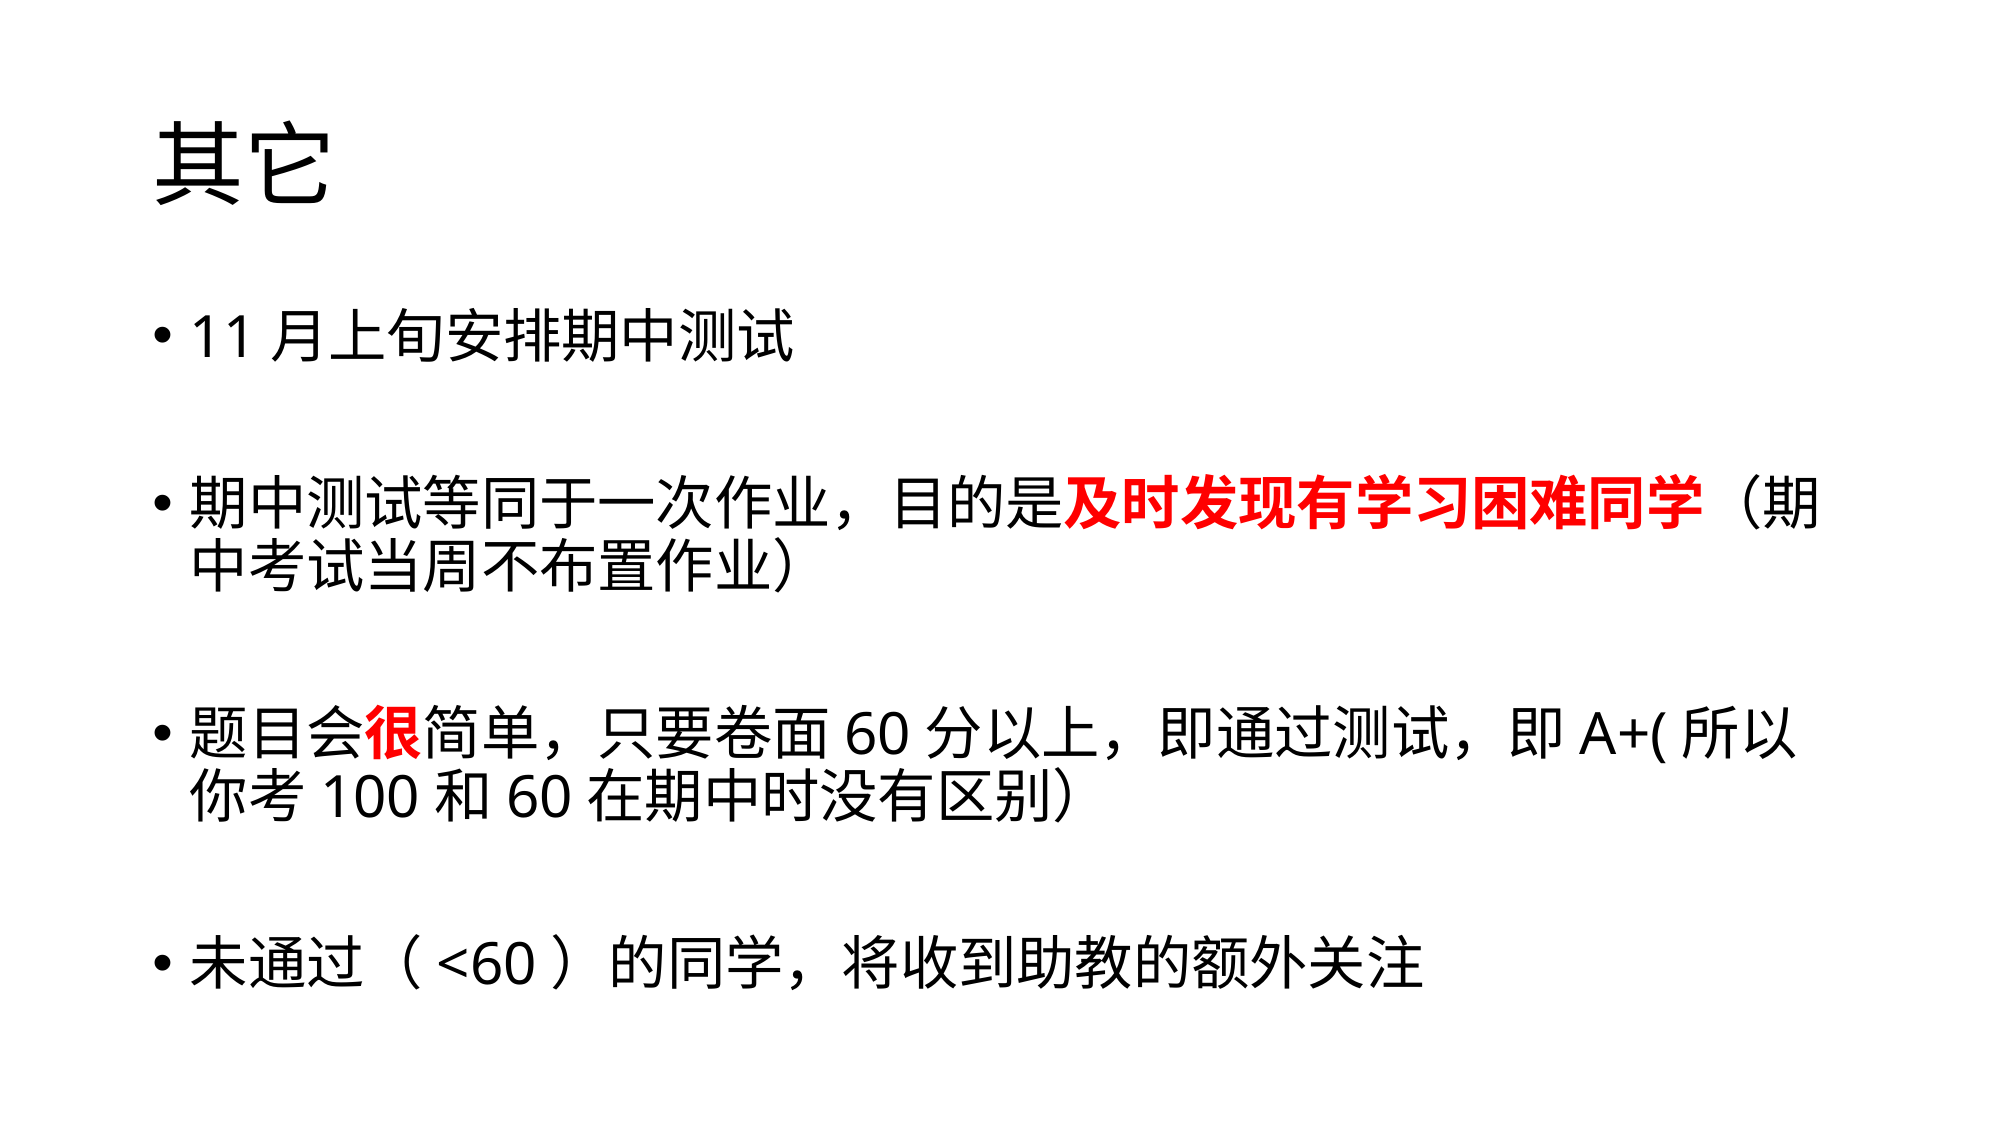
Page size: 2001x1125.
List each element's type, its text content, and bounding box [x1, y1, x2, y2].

title 其它 [137, 59, 1863, 278]
list 11月上旬安排期中测试 期中测试等同于一次作业，目的是及时发现有学习困难同学（期中考试当周不布置作业） 题目会很简单，只要卷面60分以上，即通过测试，即A+(所以你考100和60在期中时没有区别） 未通过（<60）的同学，将收到助教的额外关注 [137, 299, 1863, 1014]
